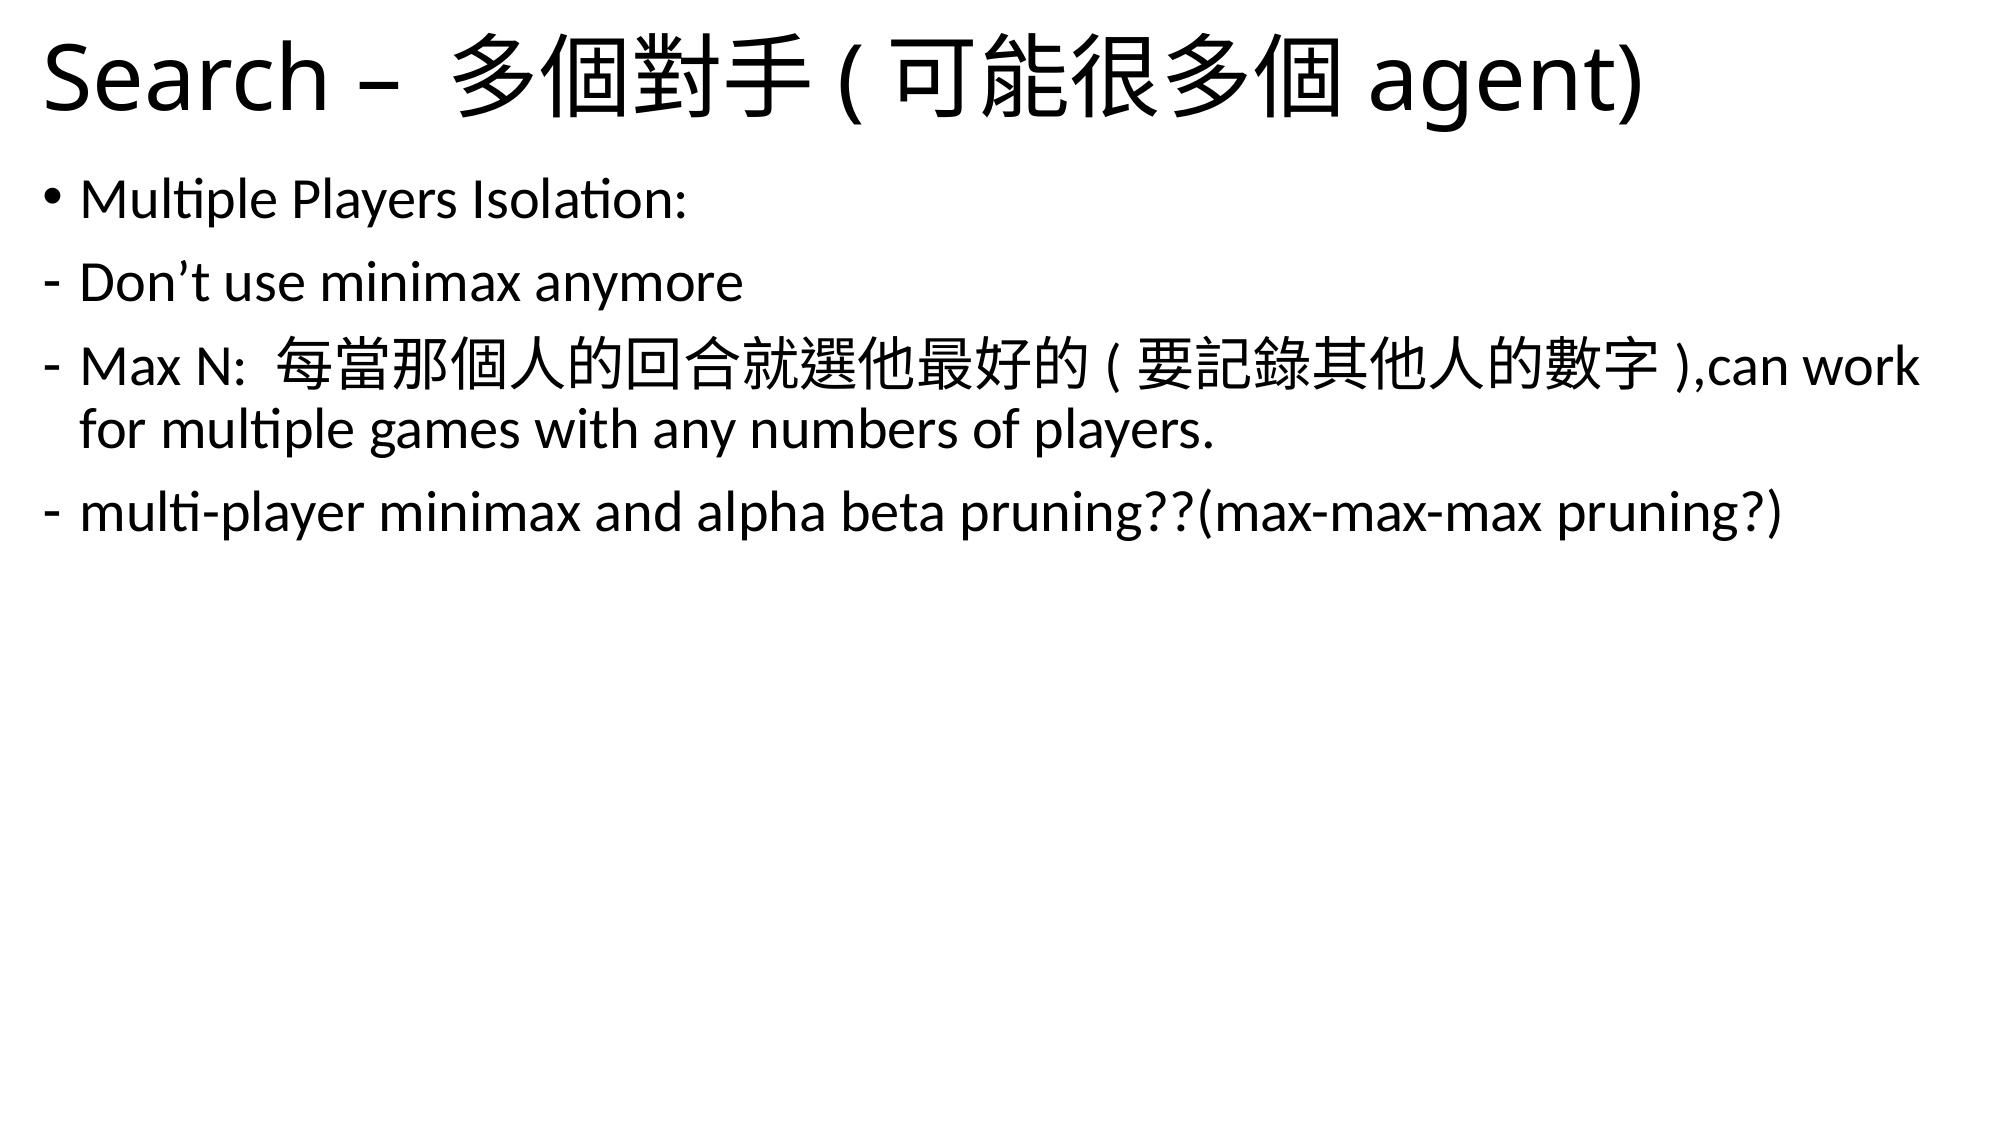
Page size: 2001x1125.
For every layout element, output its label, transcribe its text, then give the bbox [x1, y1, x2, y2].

title Search – 多個對手(可能很多個agent) [27, 21, 1964, 141]
text_box Multiple Players Isolation: Don’t use minimax anymore Max N: 每當那個人的回合就選他最好的(要記錄其他人的數字),can work for multiple games with any numbers of players. multi-player minimax and alpha beta pruning??(max-max-max pruning?) [27, 160, 1964, 1090]
